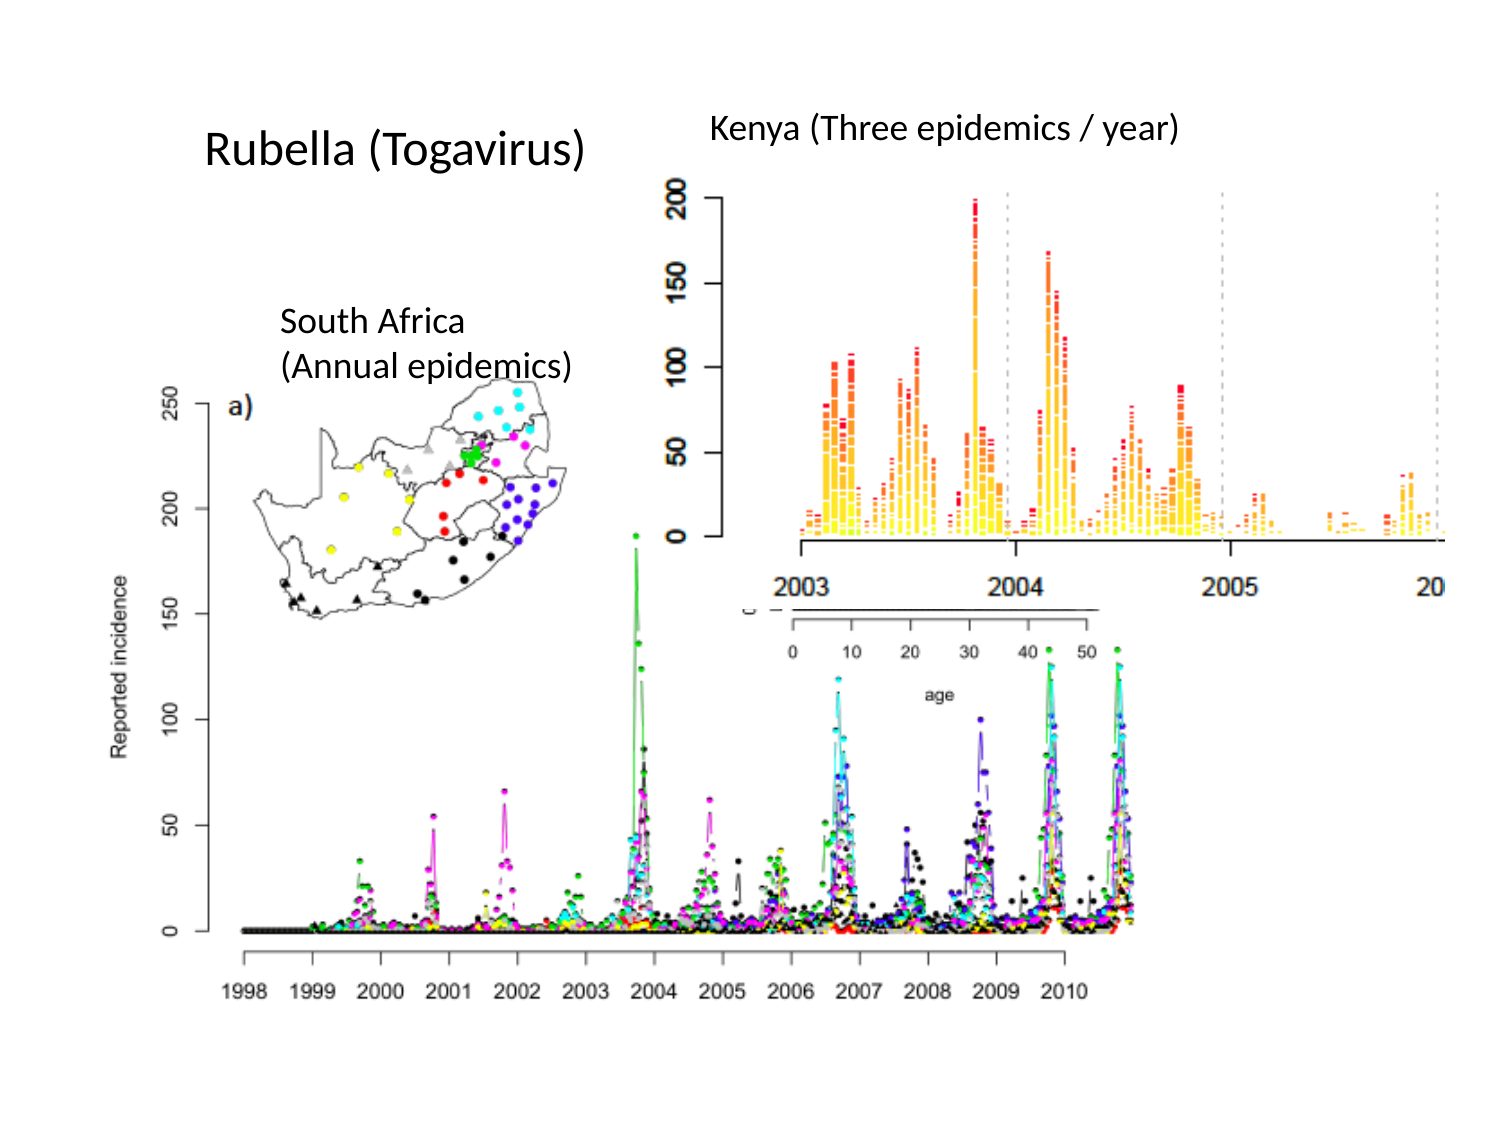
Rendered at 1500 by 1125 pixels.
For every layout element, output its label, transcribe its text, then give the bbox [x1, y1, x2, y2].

picture [68, 168, 1445, 1044]
text_box Rubella (Togavirus) [189, 108, 602, 183]
text_box South Africa (Annual epidemics) [265, 288, 589, 322]
text_box Kenya (Three epidemics / year) [695, 95, 1196, 156]
